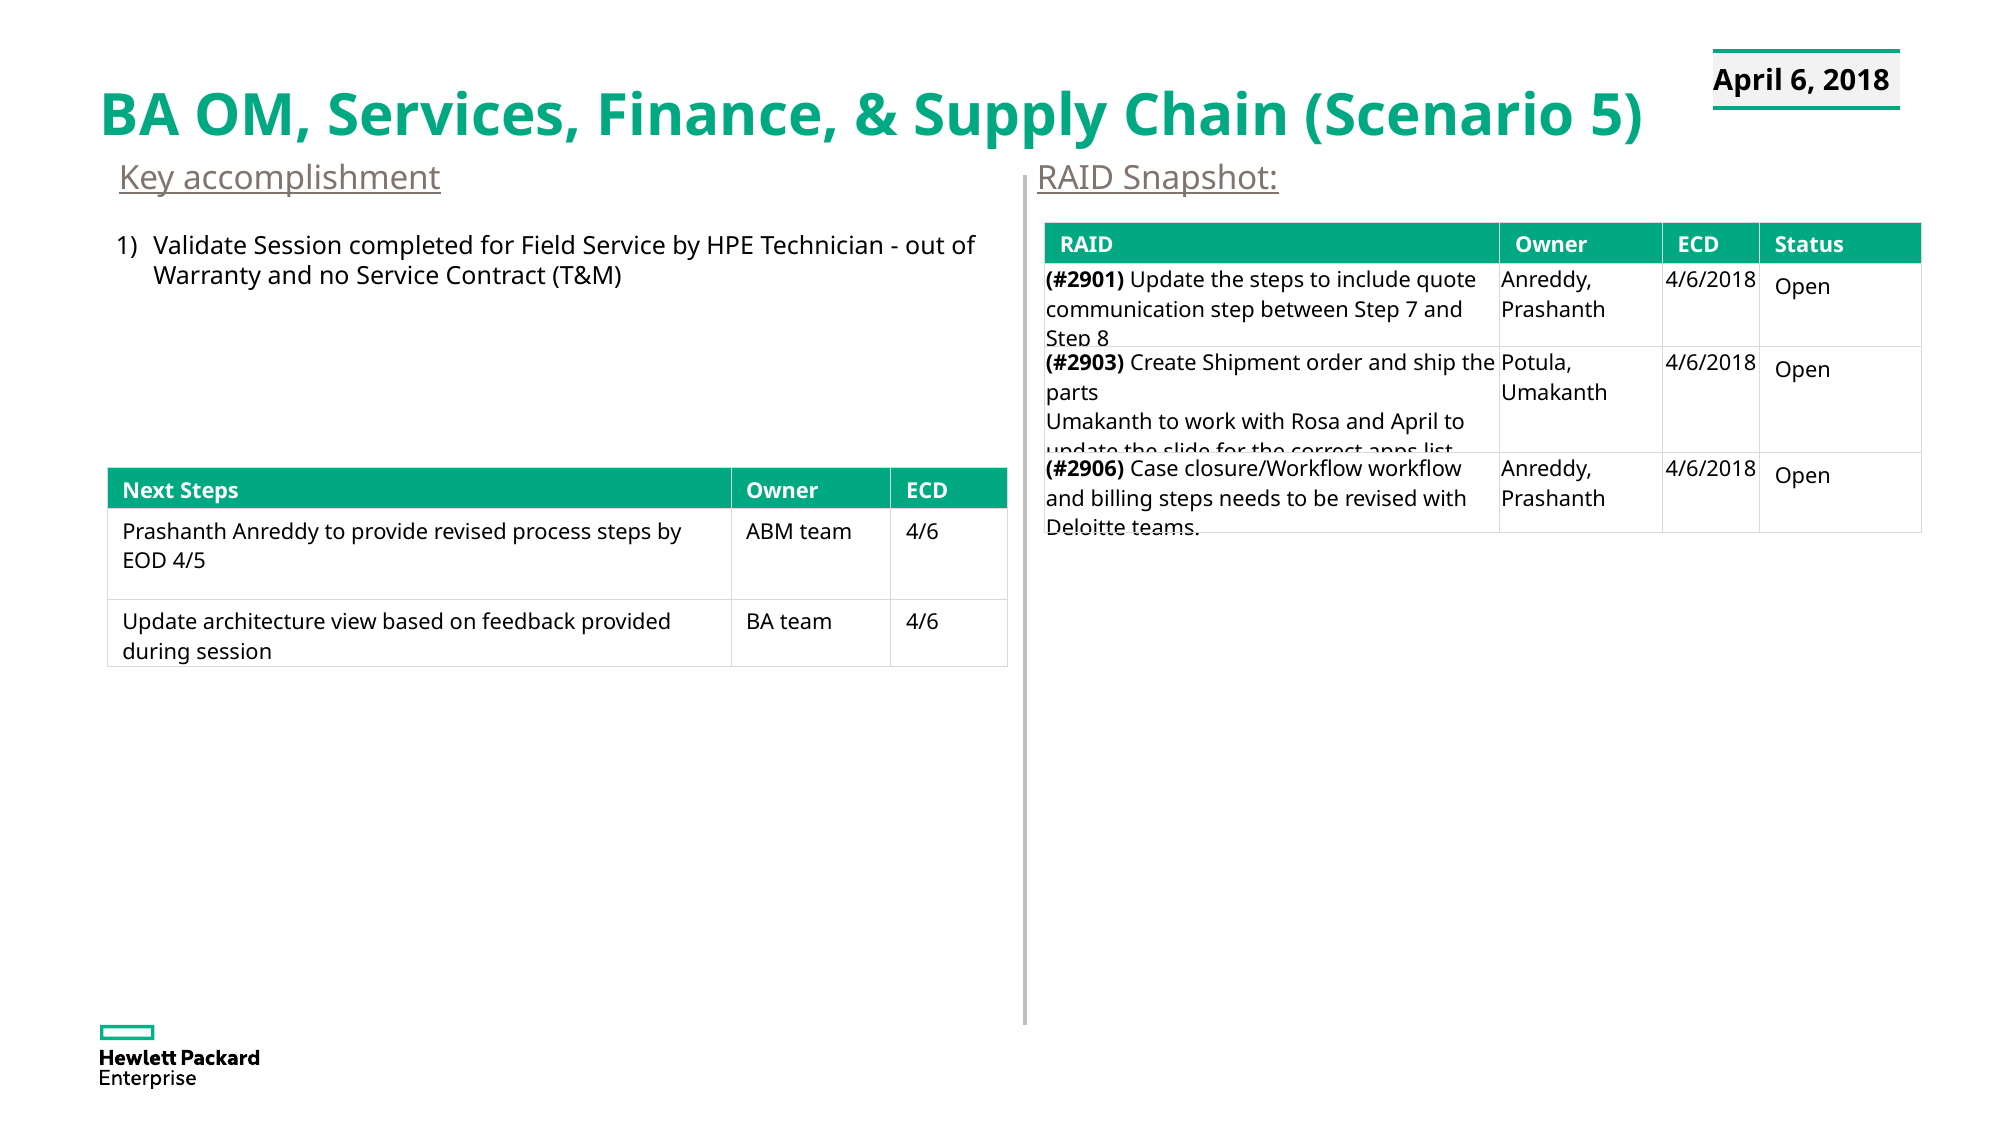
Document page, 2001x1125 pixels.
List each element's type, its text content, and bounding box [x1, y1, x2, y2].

table_header Owner [732, 468, 890, 508]
table_cell 4/6/2018 [1663, 347, 1759, 452]
table_cell Anreddy, Prashanth [1500, 264, 1662, 346]
table_cell Update architecture view based on feedback provided during session [108, 600, 731, 666]
text_box Key accomplishment [106, 154, 1008, 467]
table_header Next Steps [108, 468, 731, 508]
table_cell 4/6 [891, 600, 1007, 666]
table_cell 4/6 [891, 509, 1007, 599]
table_cell (#2906) ​Case closure/Workflow workflow and billing steps needs to be revised with Deloitte teams. [1045, 453, 1499, 532]
table_cell Anreddy, Prashanth [1500, 453, 1662, 532]
table_header RAID [1045, 223, 1499, 263]
table_cell BA team [732, 600, 890, 666]
table_cell Open [1760, 347, 1921, 452]
text_box RAID Snapshot: [1024, 154, 1926, 193]
table_cell (#2903) ​Create Shipment order and ship the parts Umakanth to work with Rosa and April to update the slide for the correct apps list [1045, 347, 1499, 452]
table_cell 4/6/2018 [1663, 453, 1759, 532]
table_header Status [1760, 223, 1921, 263]
table_cell (#2901)​ Update the steps to include quote communication step between Step 7 and Step 8 [1045, 264, 1499, 346]
table_cell Open [1760, 453, 1921, 532]
table_header April 6, 2018 [1713, 53, 1900, 106]
table_cell Open [1760, 264, 1921, 346]
table_header Owner [1500, 223, 1662, 263]
table_header ECD [1663, 223, 1759, 263]
table_header ECD [891, 468, 1007, 508]
table_cell ABM team [732, 509, 890, 599]
table_cell Prashanth Anreddy to provide revised process steps by EOD 4/5 [108, 509, 731, 599]
table_cell 4/6/2018 [1663, 264, 1759, 346]
title BA OM, Services, Finance, & Supply Chain (Scenario 5) [99, 84, 1900, 153]
table_cell Potula, Umakanth [1500, 347, 1662, 452]
text_box Validate Session completed for Field Service by HPE Technician - out of Warranty and no Service Contract (T&M) [101, 221, 1002, 297]
